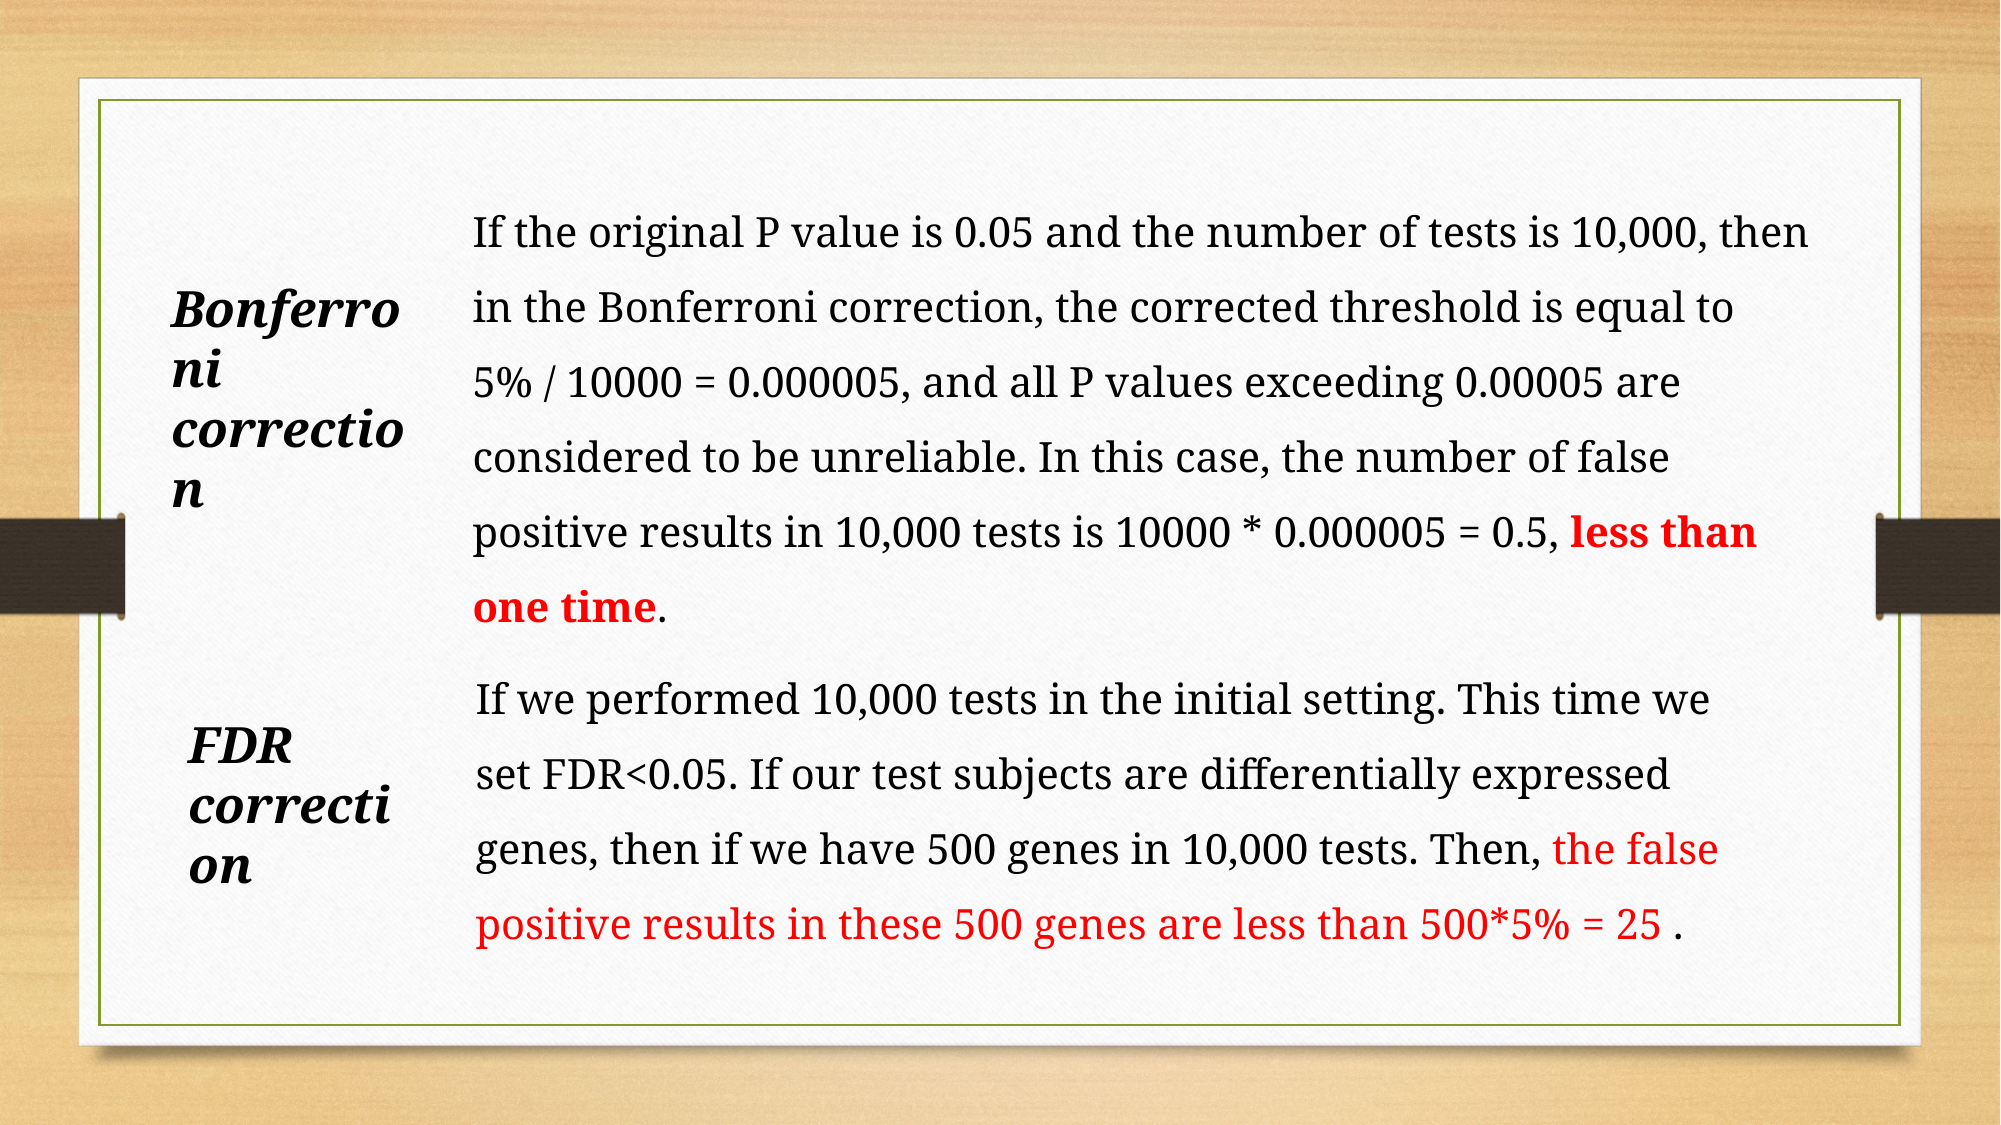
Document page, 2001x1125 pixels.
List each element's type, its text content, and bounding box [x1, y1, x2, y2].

text_box FDR correction [173, 706, 436, 901]
text_box If the original P value is 0.05 and the number of tests is 10,000, then in the Bonferroni correction, the corrected threshold is equal to 5% / 10000 = 0.000005, and all P values exceeding 0.00005 are considered to be unreliable. In this case, the number of false positive results in 10,000 tests is 10000 * 0.000005 = 0.5, less than one time. [457, 173, 1844, 639]
text_box Bonferroni correction [156, 270, 436, 525]
text_box If we performed 10,000 tests in the initial setting. This time we set FDR<0.05. If our test subjects are differentially expressed genes, then if we have 500 genes in 10,000 tests. Then, the false positive results in these 500 genes are less than 500*5% = 25 . [460, 640, 1789, 956]
picture [0, 0, 2001, 1125]
